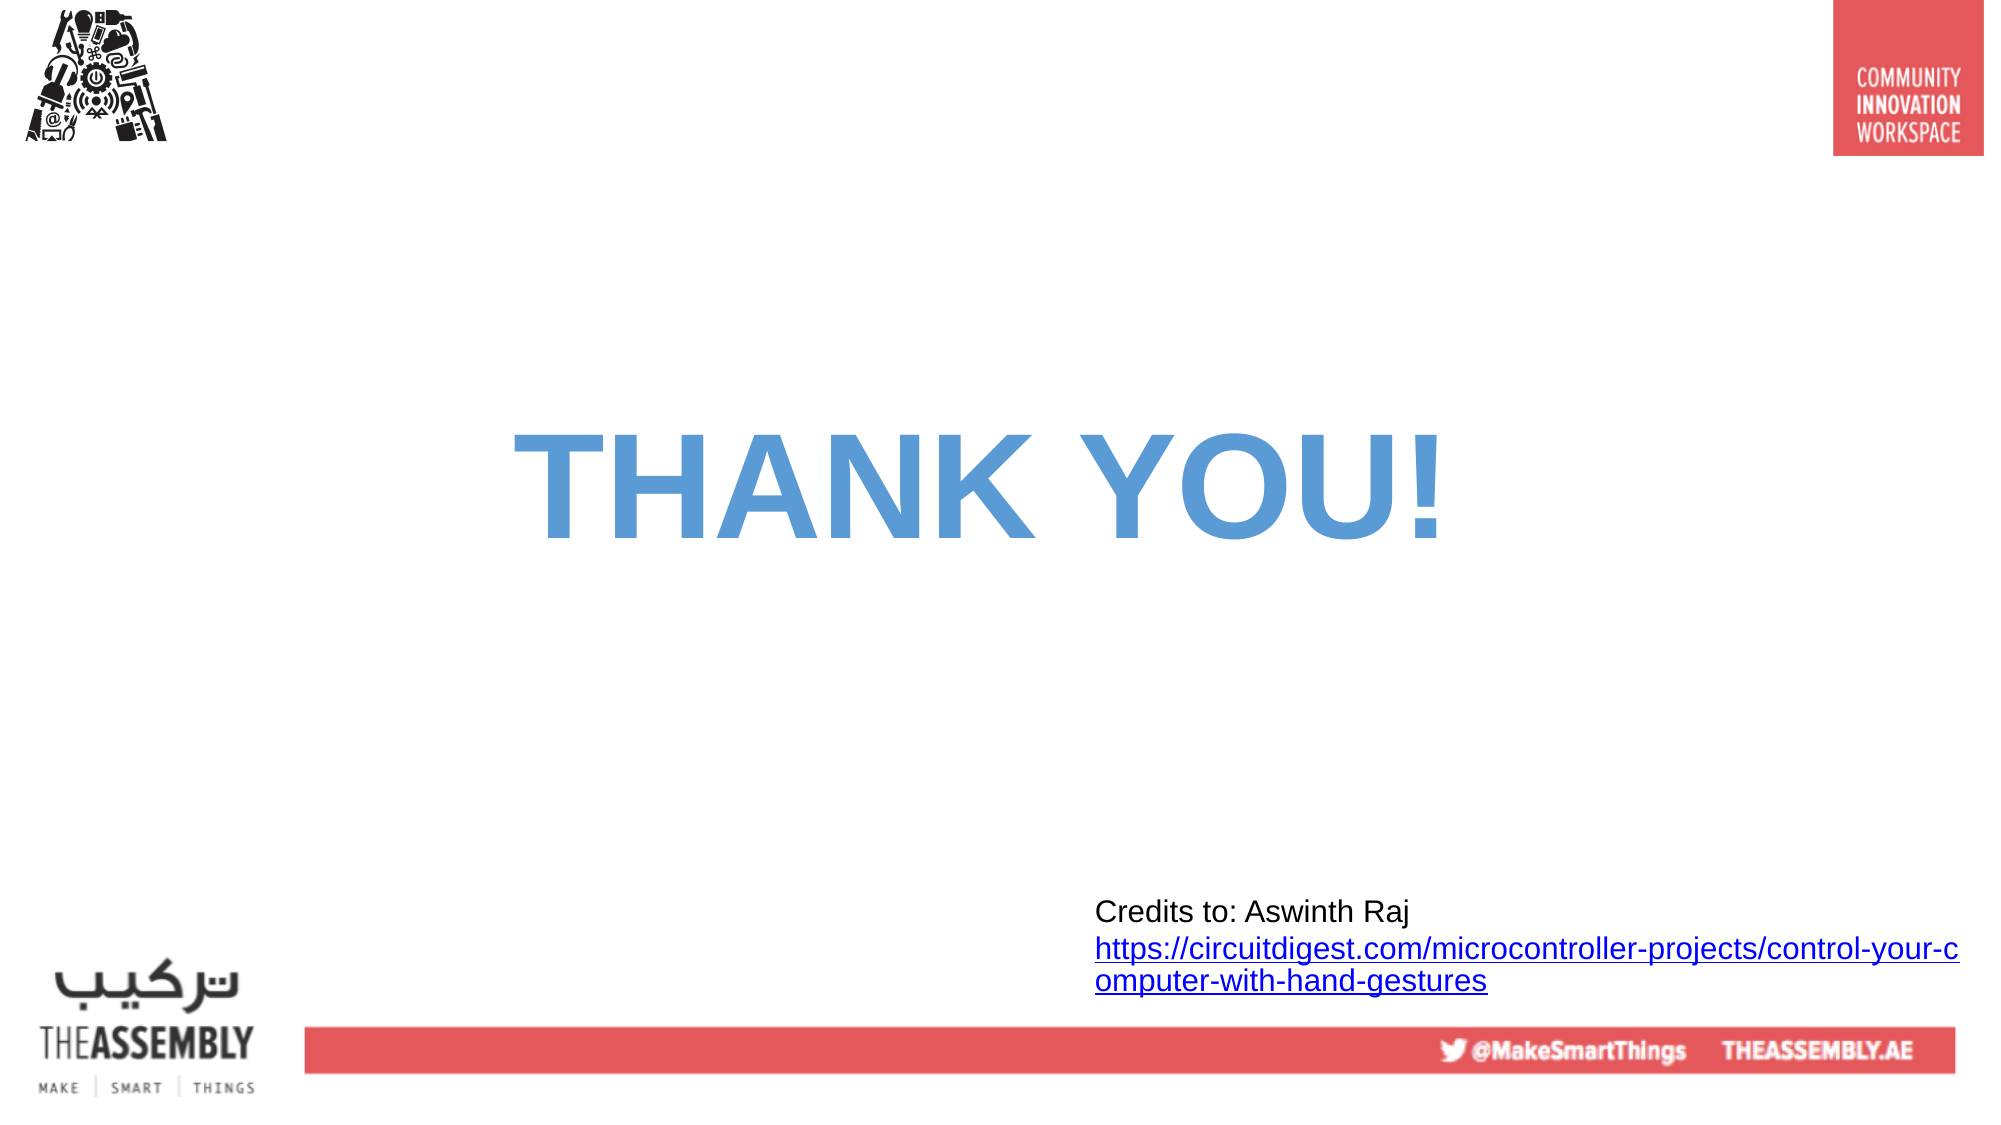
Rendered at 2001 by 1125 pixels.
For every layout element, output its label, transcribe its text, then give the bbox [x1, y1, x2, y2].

text_box THANK YOU! [505, 381, 1460, 577]
text_box Credits to: Aswinth Raj https://circuitdigest.com/microcontroller-projects/control-your-computer-with-hand-gestures [1087, 883, 1973, 974]
picture [7, 955, 1993, 1097]
picture [1833, 0, 1984, 156]
picture [23, 10, 170, 144]
